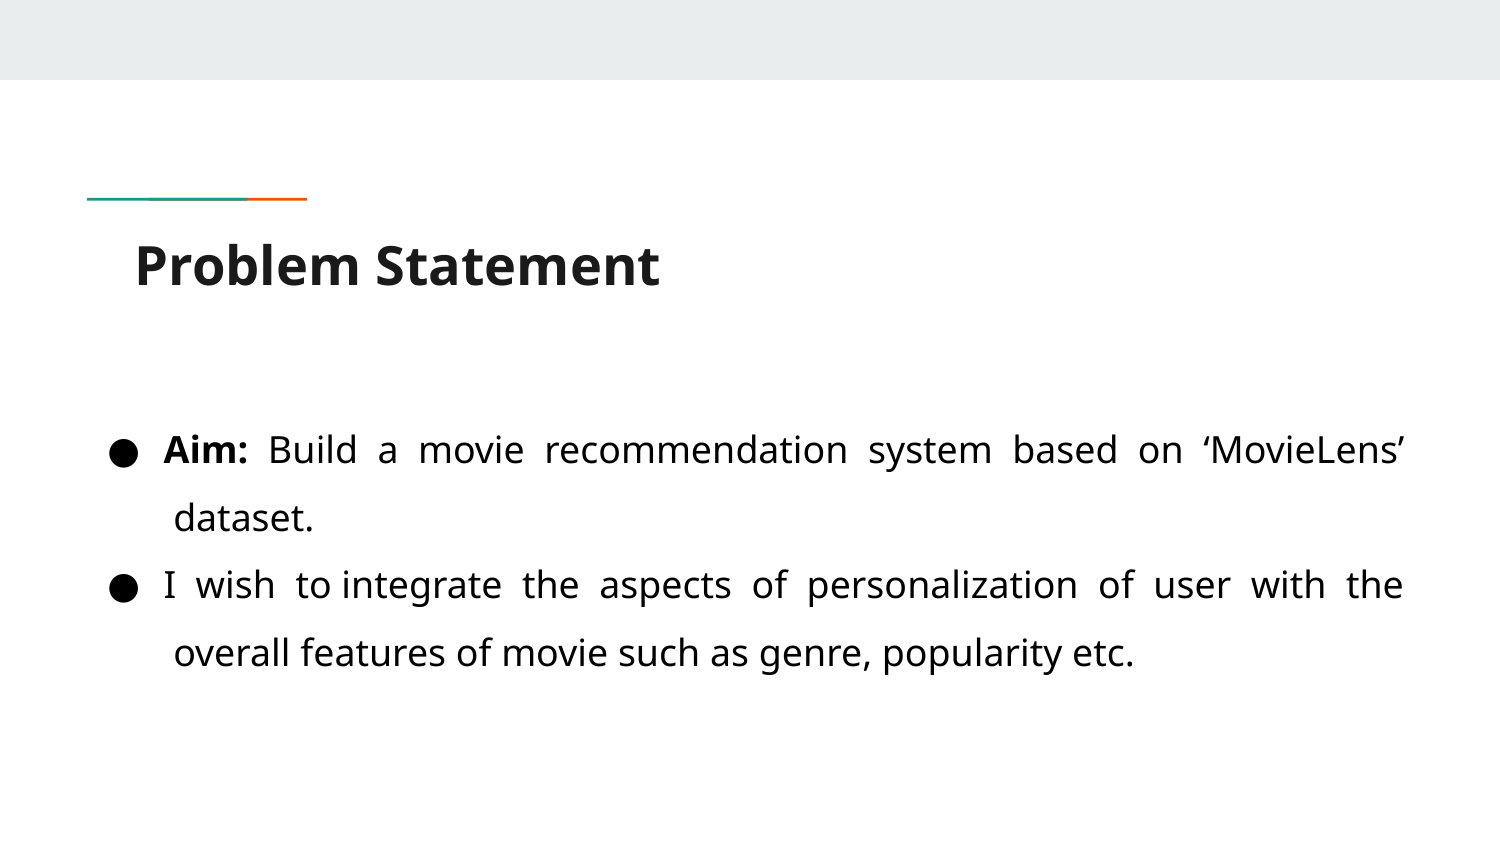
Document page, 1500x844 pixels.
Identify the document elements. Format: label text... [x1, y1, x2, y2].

title Problem Statement [119, 216, 1381, 305]
list Aim: Build a movie recommendation system based on ‘MovieLens’ dataset. I wish to integrate the aspects of personalization of user with the overall features of movie such as genre, popularity etc. [73, 315, 1423, 821]
